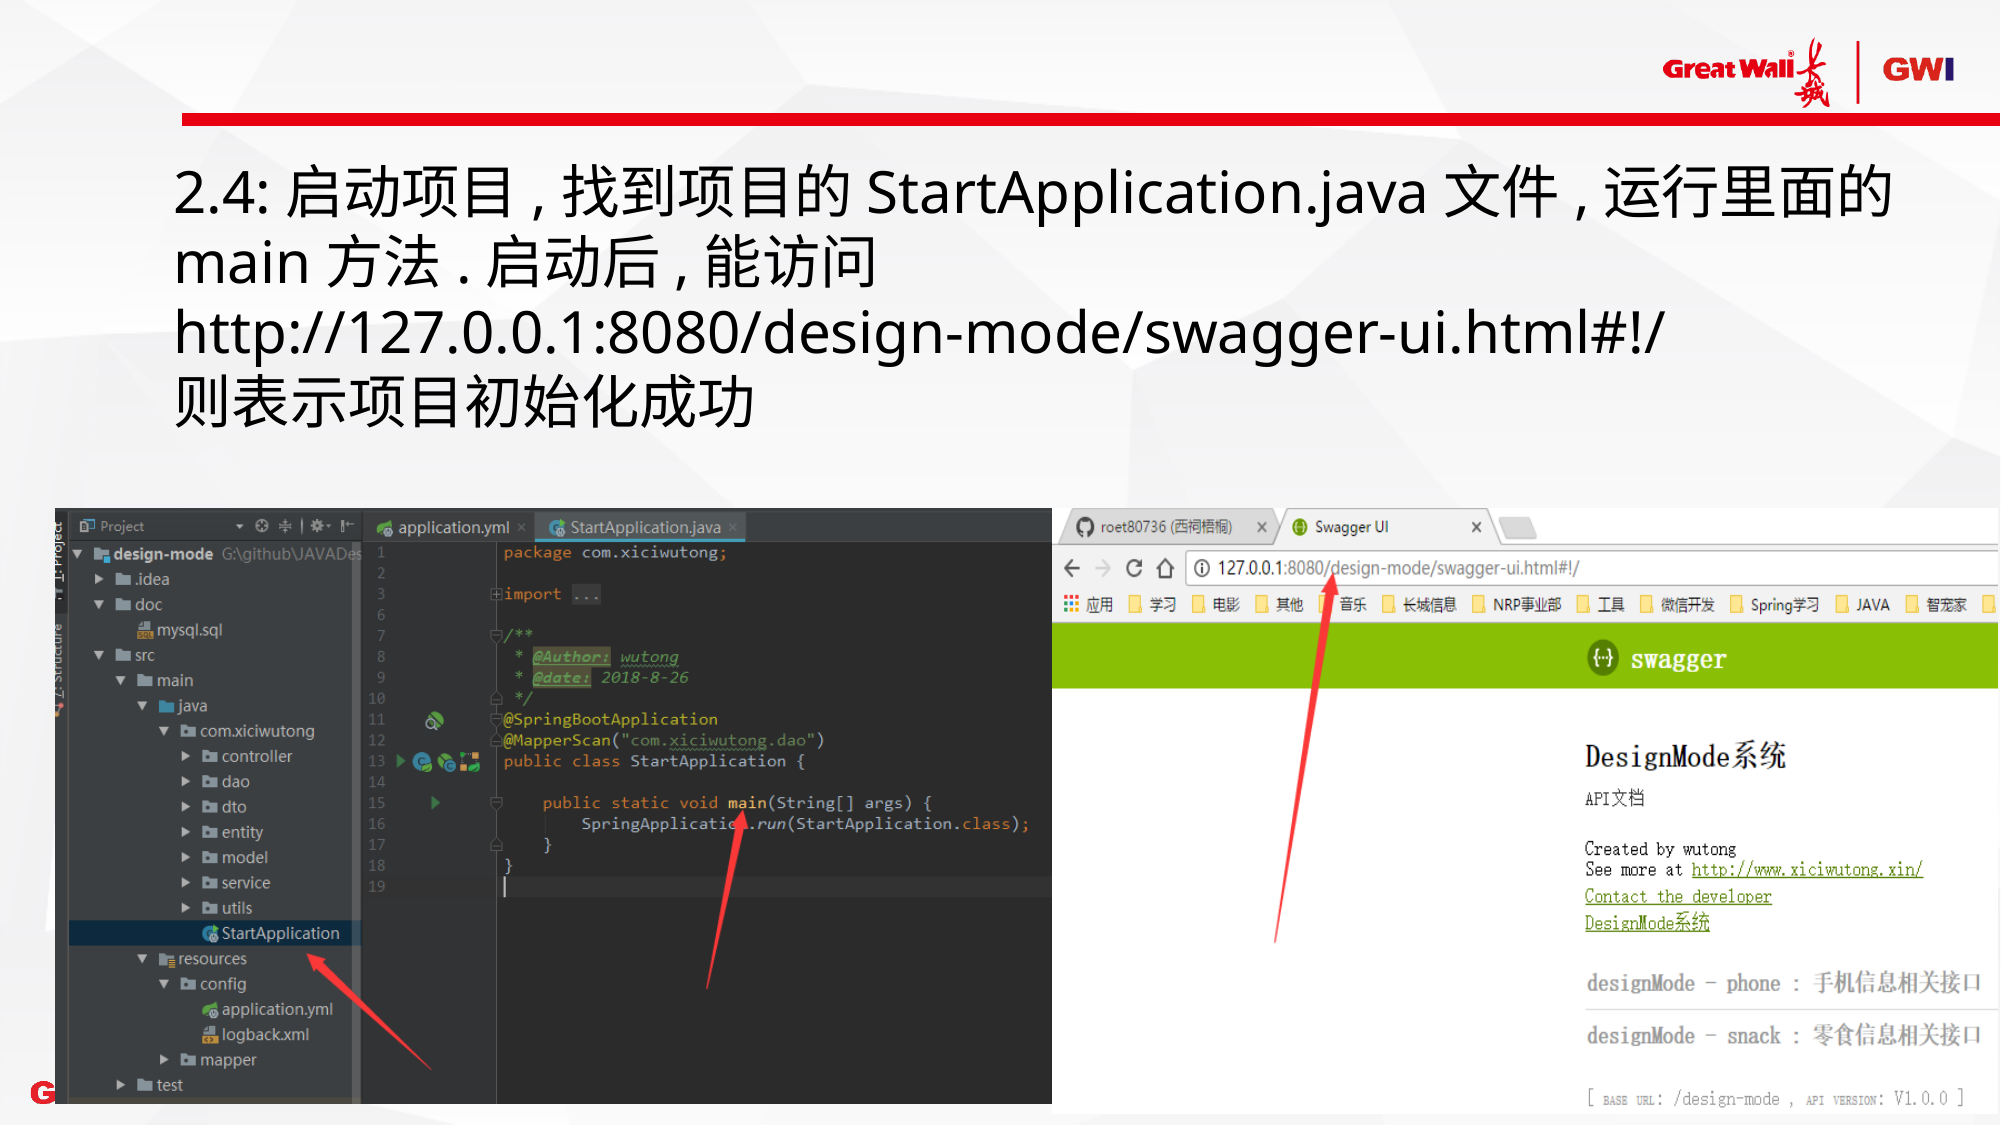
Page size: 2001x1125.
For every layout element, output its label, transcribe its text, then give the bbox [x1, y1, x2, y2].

picture [0, 0, 2001, 1125]
text_box 2.4:启动项目,找到项目的StartApplication.java文件,运行里面的 main方法.启动后,能访问 http://127.0.0.1:8080/design-mode/swagger-ui.html#!/ 则表示项目初始化成功 [158, 147, 1910, 443]
